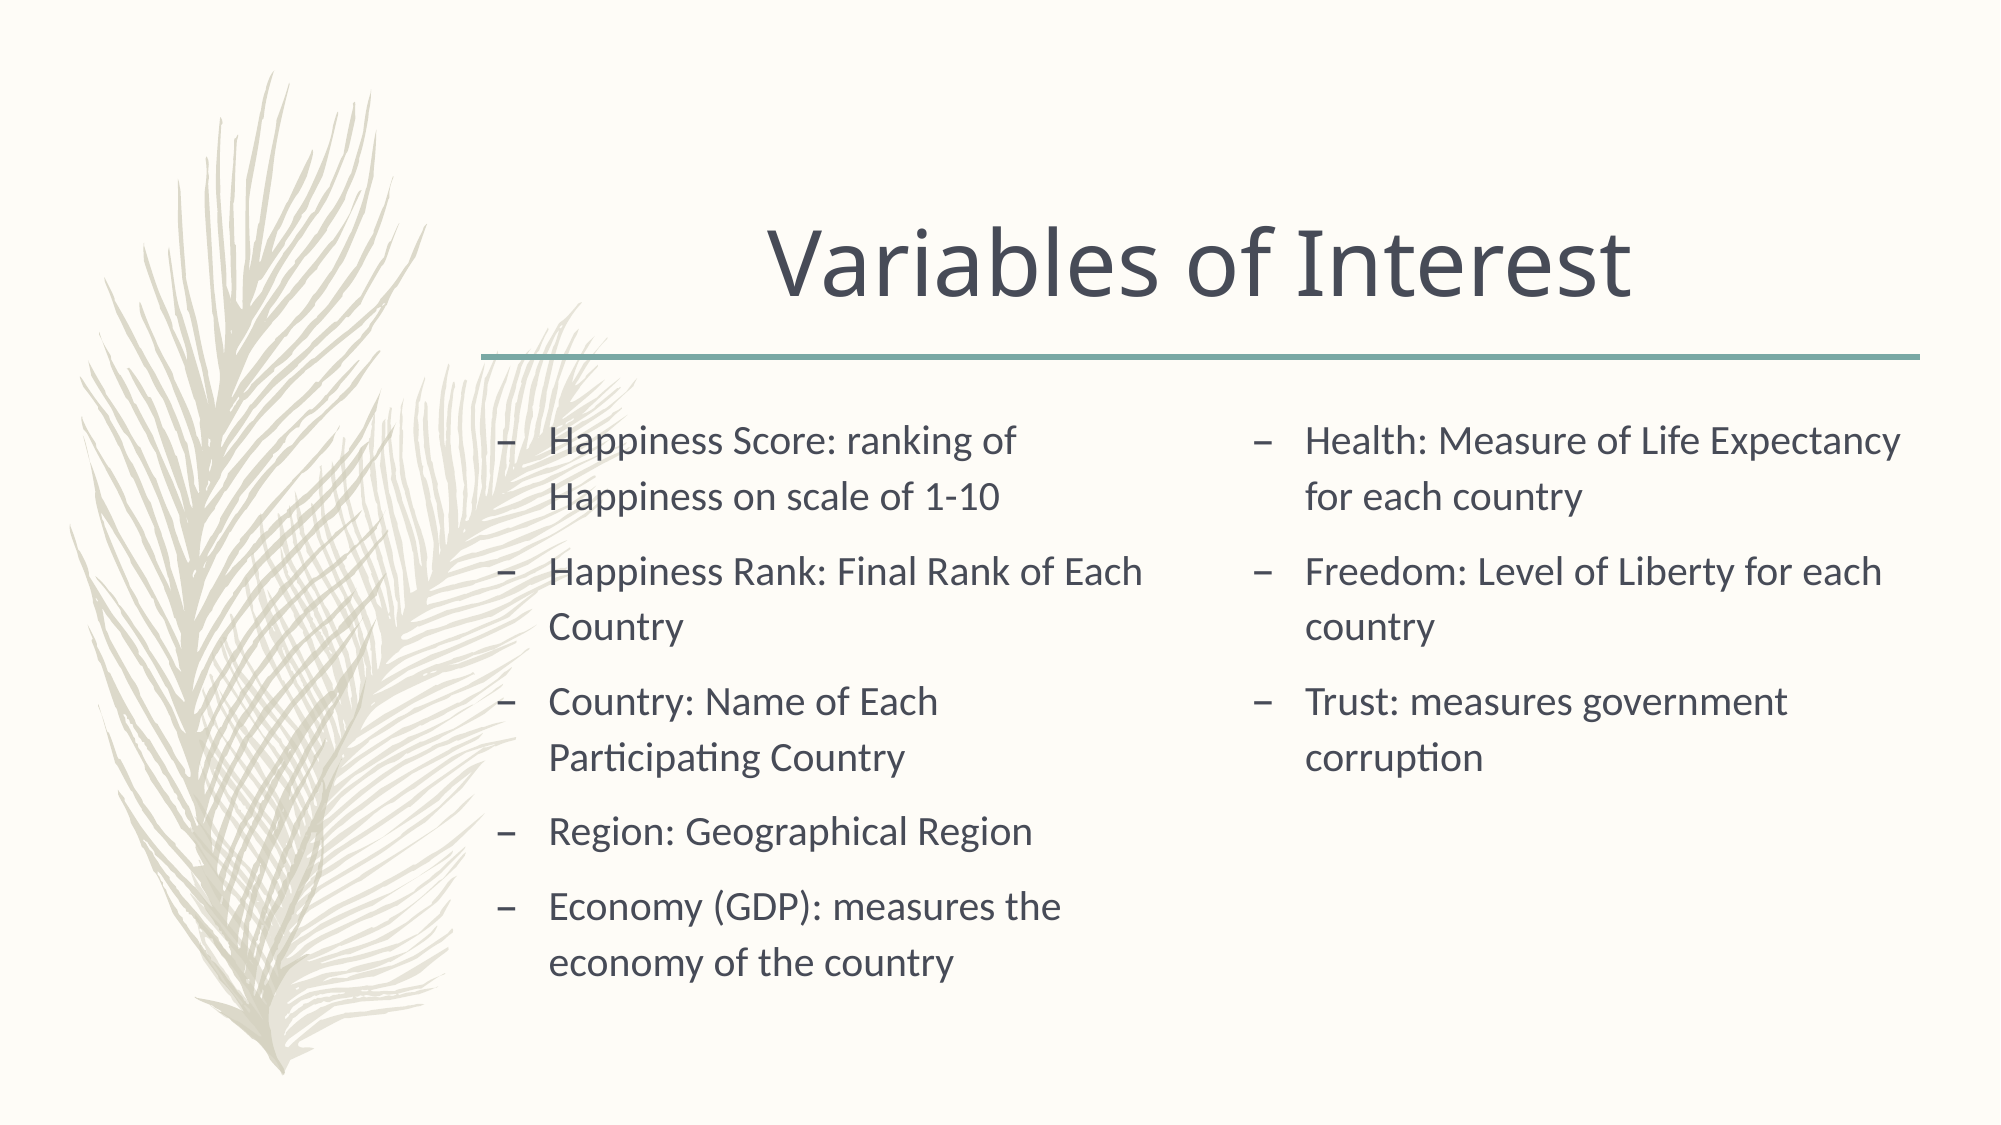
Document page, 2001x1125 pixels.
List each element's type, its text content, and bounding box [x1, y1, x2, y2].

list Health: Measure of Life Expectancy for each country Freedom: Level of Liberty for each country Trust: measures government corruption [1237, 399, 1920, 1000]
title Variables of Interest [481, 93, 1920, 350]
list Happiness Score: ranking of Happiness on scale of 1-10 Happiness Rank: Final Rank of Each Country Country: Name of Each Participating Country Region: Geographical Region Economy (GDP): measures the economy of the country [481, 399, 1164, 1000]
